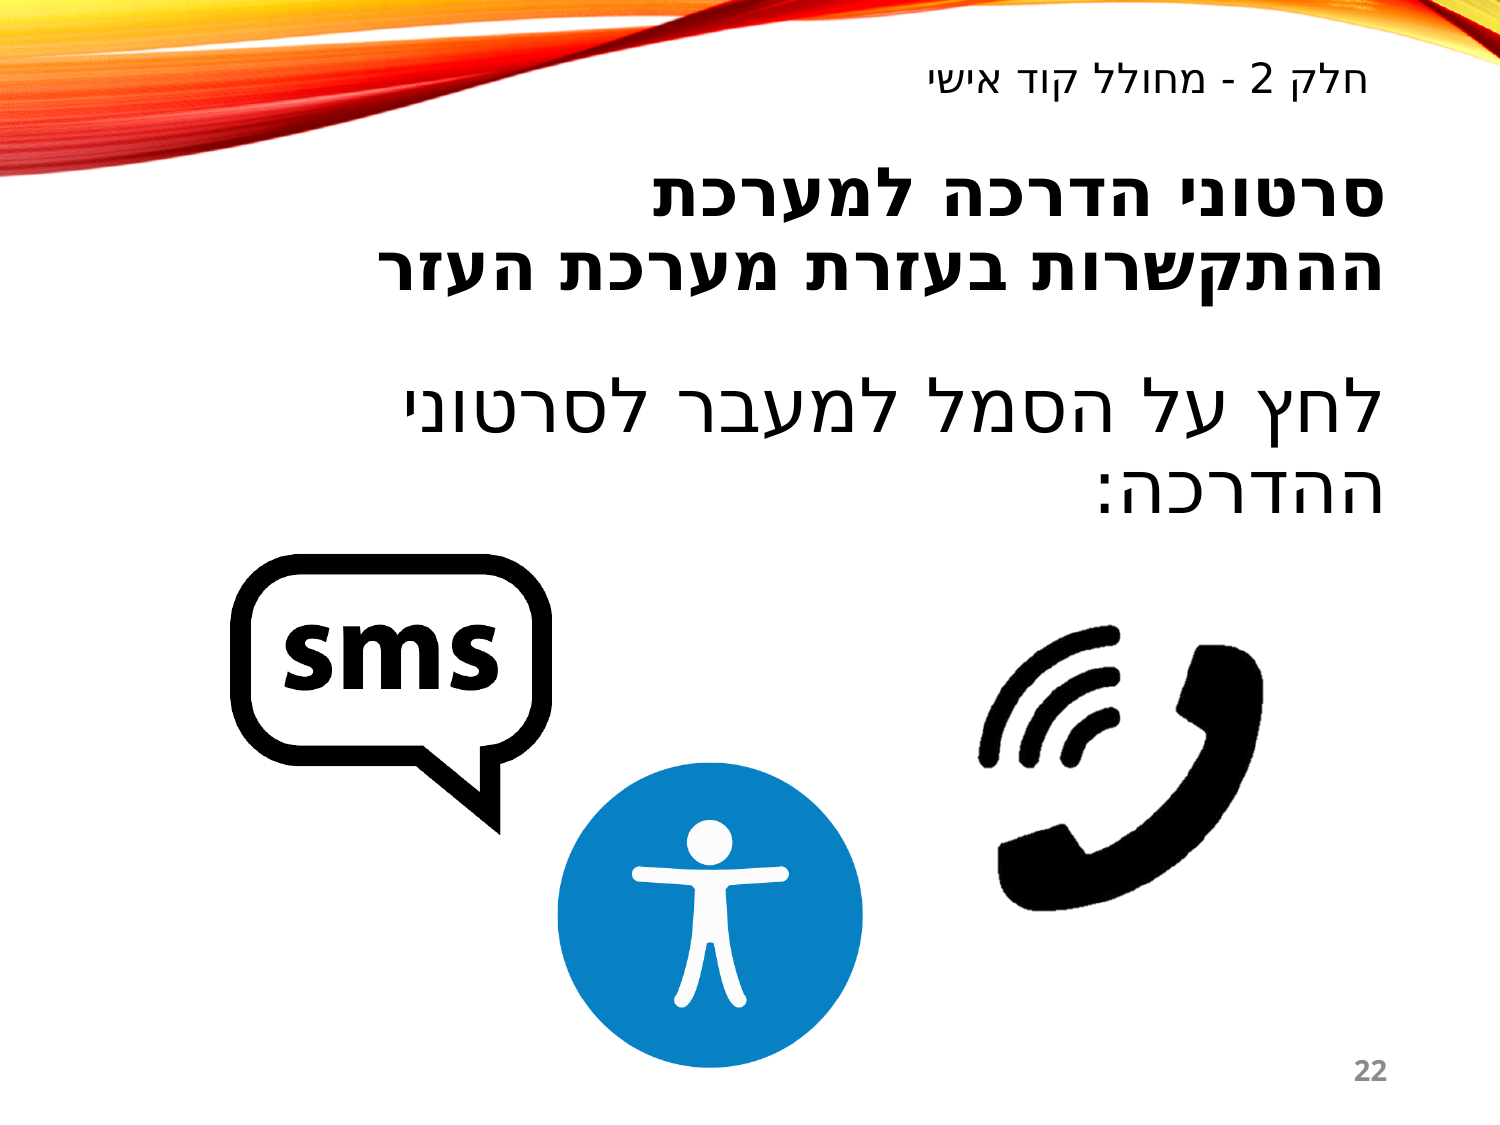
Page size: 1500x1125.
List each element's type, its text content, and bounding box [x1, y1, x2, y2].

list לחץ על הסמל למעבר לסרטוני ההדרכה: [97, 360, 1403, 1028]
slide_number 22 [1078, 1042, 1403, 1103]
picture [0, 0, 1500, 178]
picture [230, 533, 880, 1085]
title סרטוני הדרכה למערכת ההתקשרות בעזרת מערכת העזר [356, 125, 1403, 338]
text_box חלק 2 - מחולל קוד אישי [856, 27, 1385, 134]
picture [950, 597, 1291, 938]
